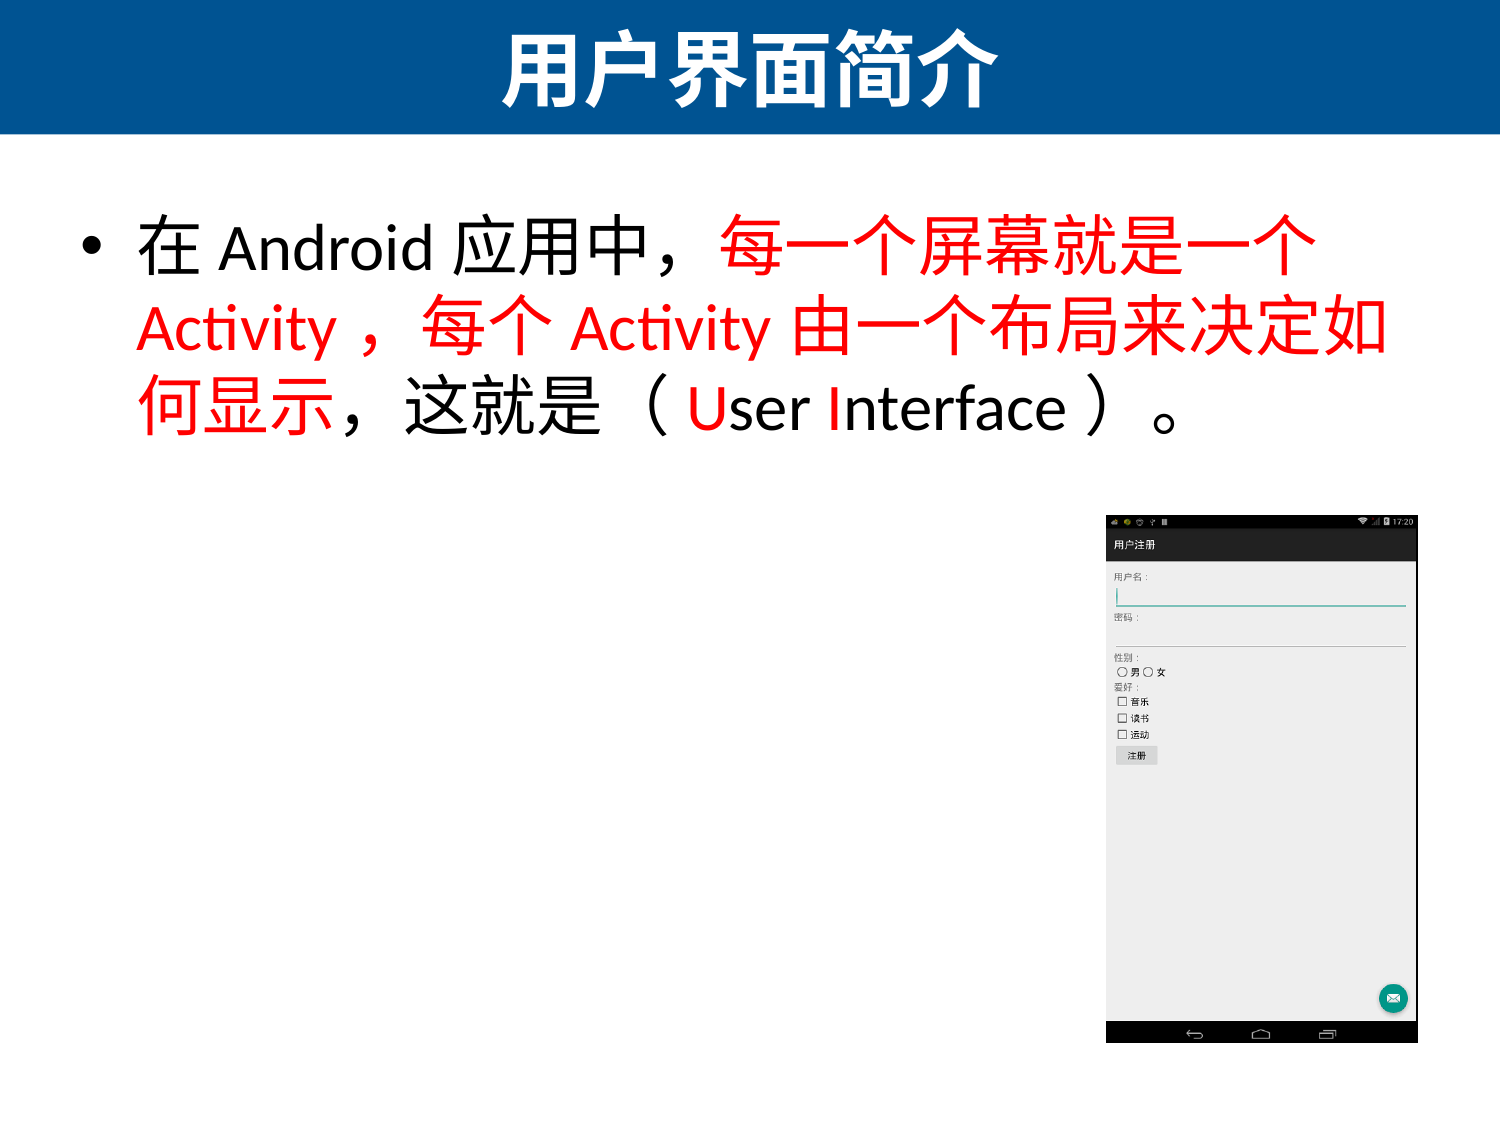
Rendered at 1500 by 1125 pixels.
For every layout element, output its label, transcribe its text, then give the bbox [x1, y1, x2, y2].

list 在Android应用中，每一个屏幕就是一个Activity，每个Activity由一个布局来决定如何显示，这就是（User Interface）。 [64, 196, 1414, 939]
title 用户界面简介 [0, 0, 1500, 135]
picture [1105, 514, 1419, 1043]
